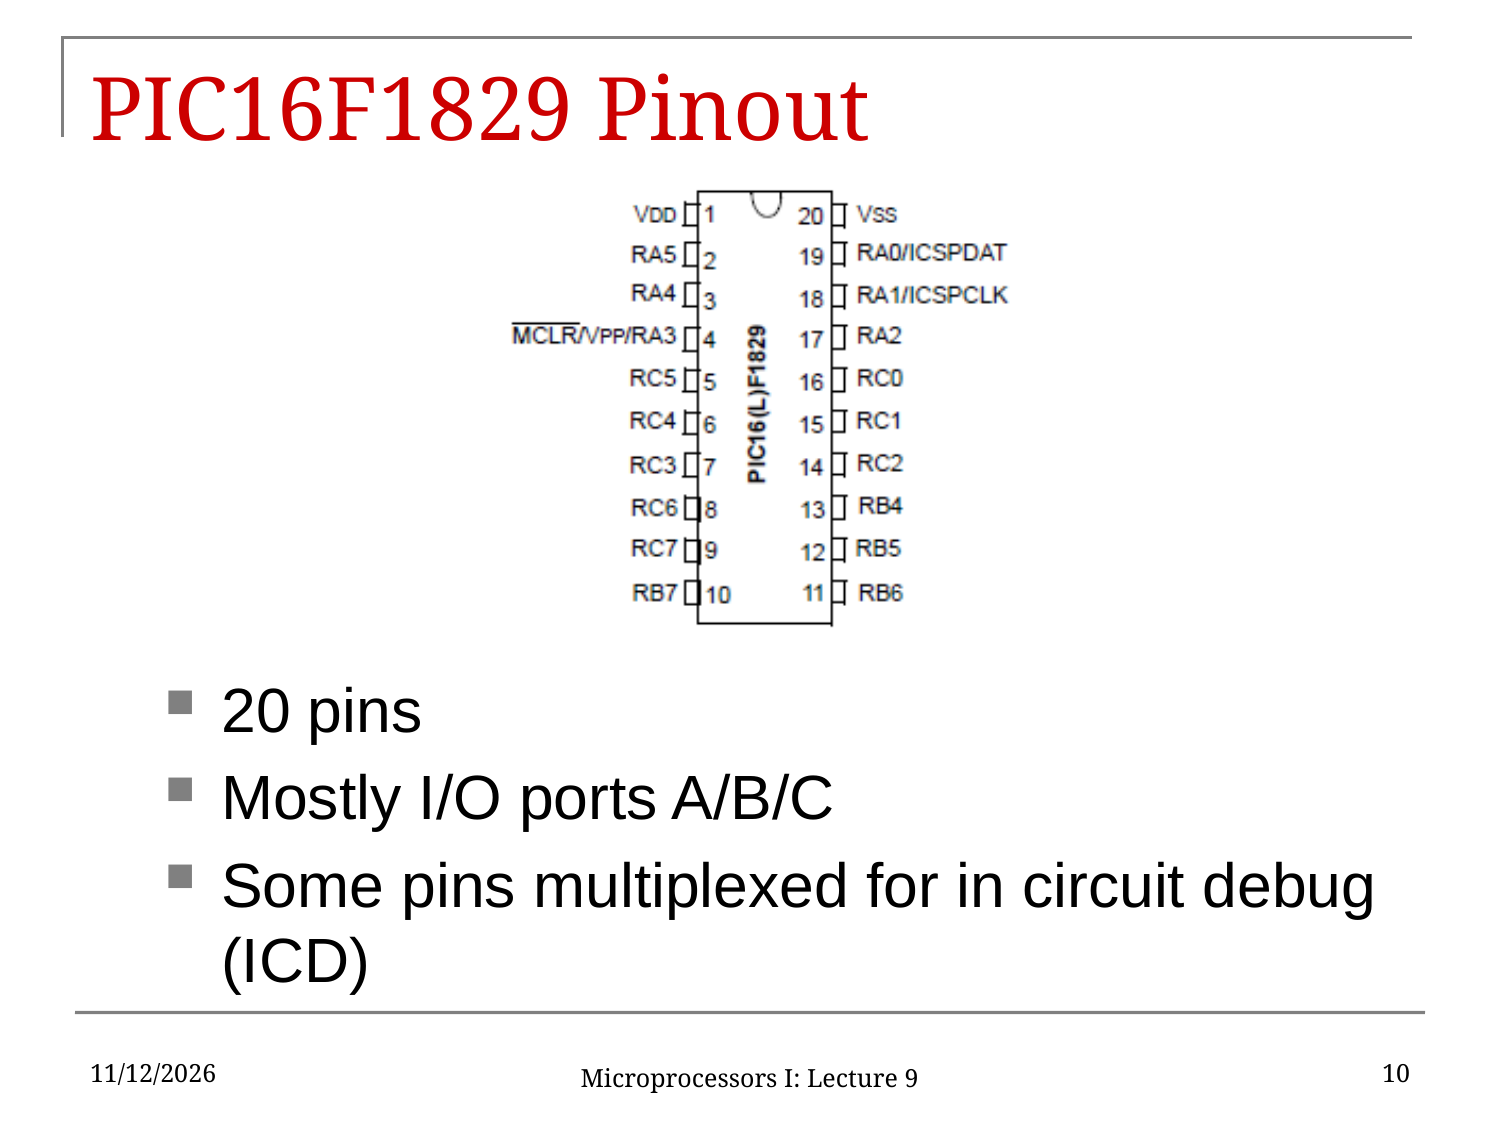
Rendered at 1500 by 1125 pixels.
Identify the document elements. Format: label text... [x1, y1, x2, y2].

title PIC16F1829 Pinout [75, 45, 1425, 163]
footer Microprocessors I: Lecture 9 [512, 1024, 988, 1101]
slide_number 10 [1074, 1023, 1426, 1100]
list 20 pins Mostly I/O ports A/B/C Some pins multiplexed for in circuit debug (ICD) [150, 662, 1469, 1006]
picture [487, 174, 1032, 641]
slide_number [74, 1023, 426, 1100]
